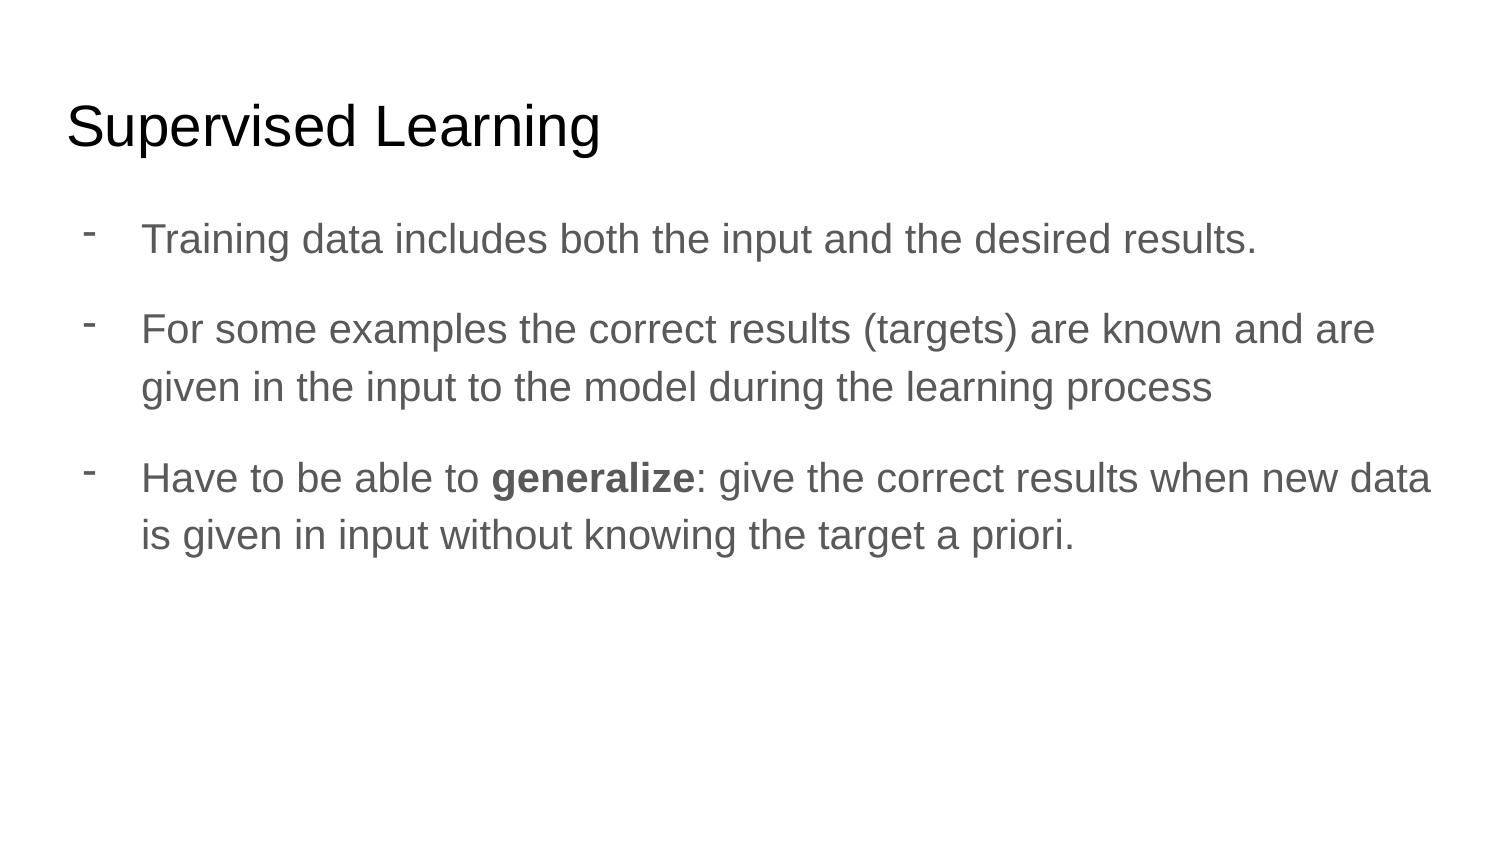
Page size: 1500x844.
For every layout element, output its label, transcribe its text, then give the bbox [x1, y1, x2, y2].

title Supervised Learning [51, 72, 1449, 167]
list Training data includes both the input and the desired results. For some examples the correct results (targets) are known and are given in the input to the model during the learning process Have to be able to generalize: give the correct results when new data is given in input without knowing the target a priori. [51, 189, 1449, 750]
